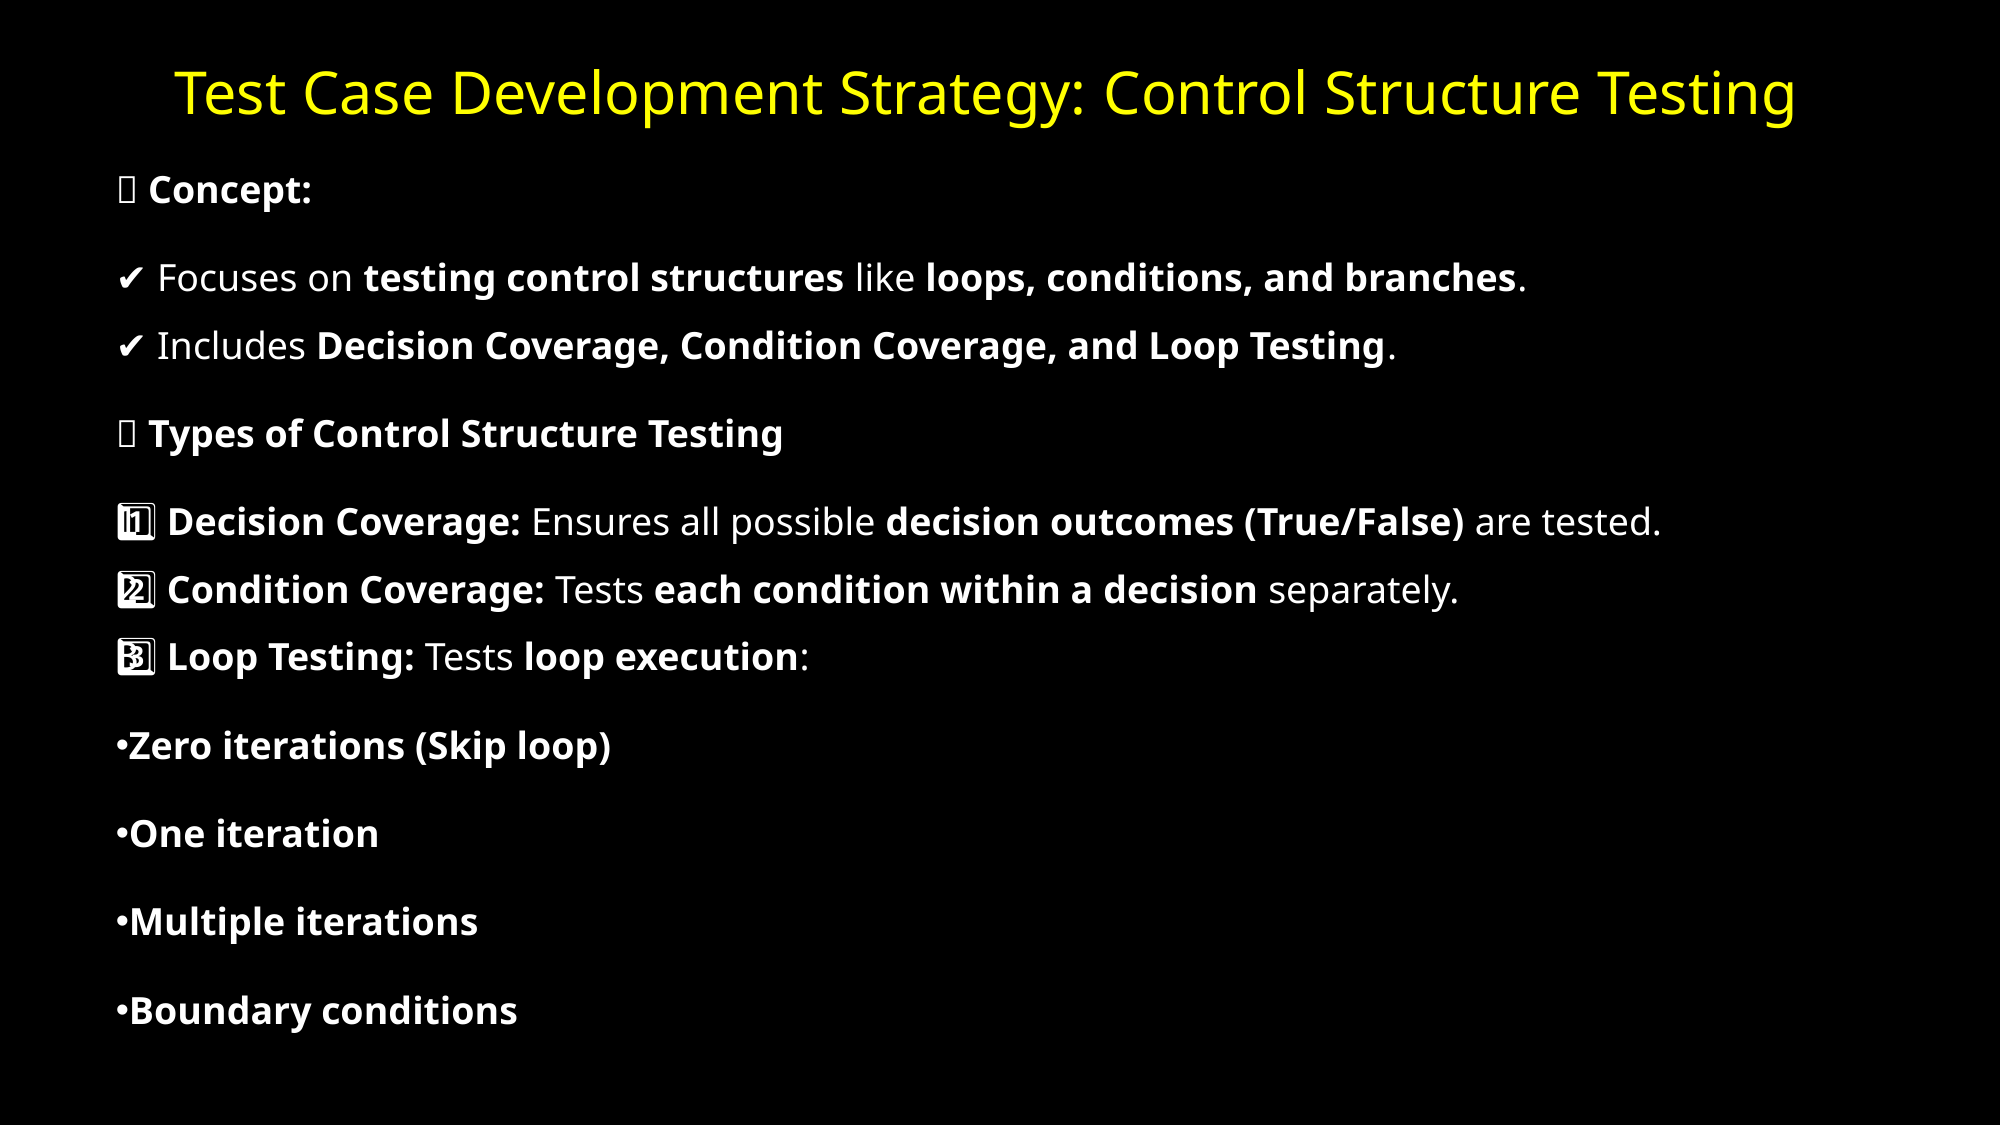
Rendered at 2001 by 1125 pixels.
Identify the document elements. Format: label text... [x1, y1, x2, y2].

title Test Case Development Strategy: Control Structure Testing [44, 19, 1930, 136]
subtitle 📝 Concept: ✔ Focuses on testing control structures like loops, conditions, and branches. ✔ Includes Decision Coverage, Condition Coverage, and Loop Testing. 🔹 Types of Control Structure Testing 1️⃣ Decision Coverage: Ensures all possible decision outcomes (True/False) are tested. 2️⃣ Condition Coverage: Tests each condition within a decision separately. 3️⃣ Loop Testing: Tests loop execution: Zero iterations (Skip loop) One iteration Multiple iterations Boundary conditions [100, 135, 1842, 1107]
